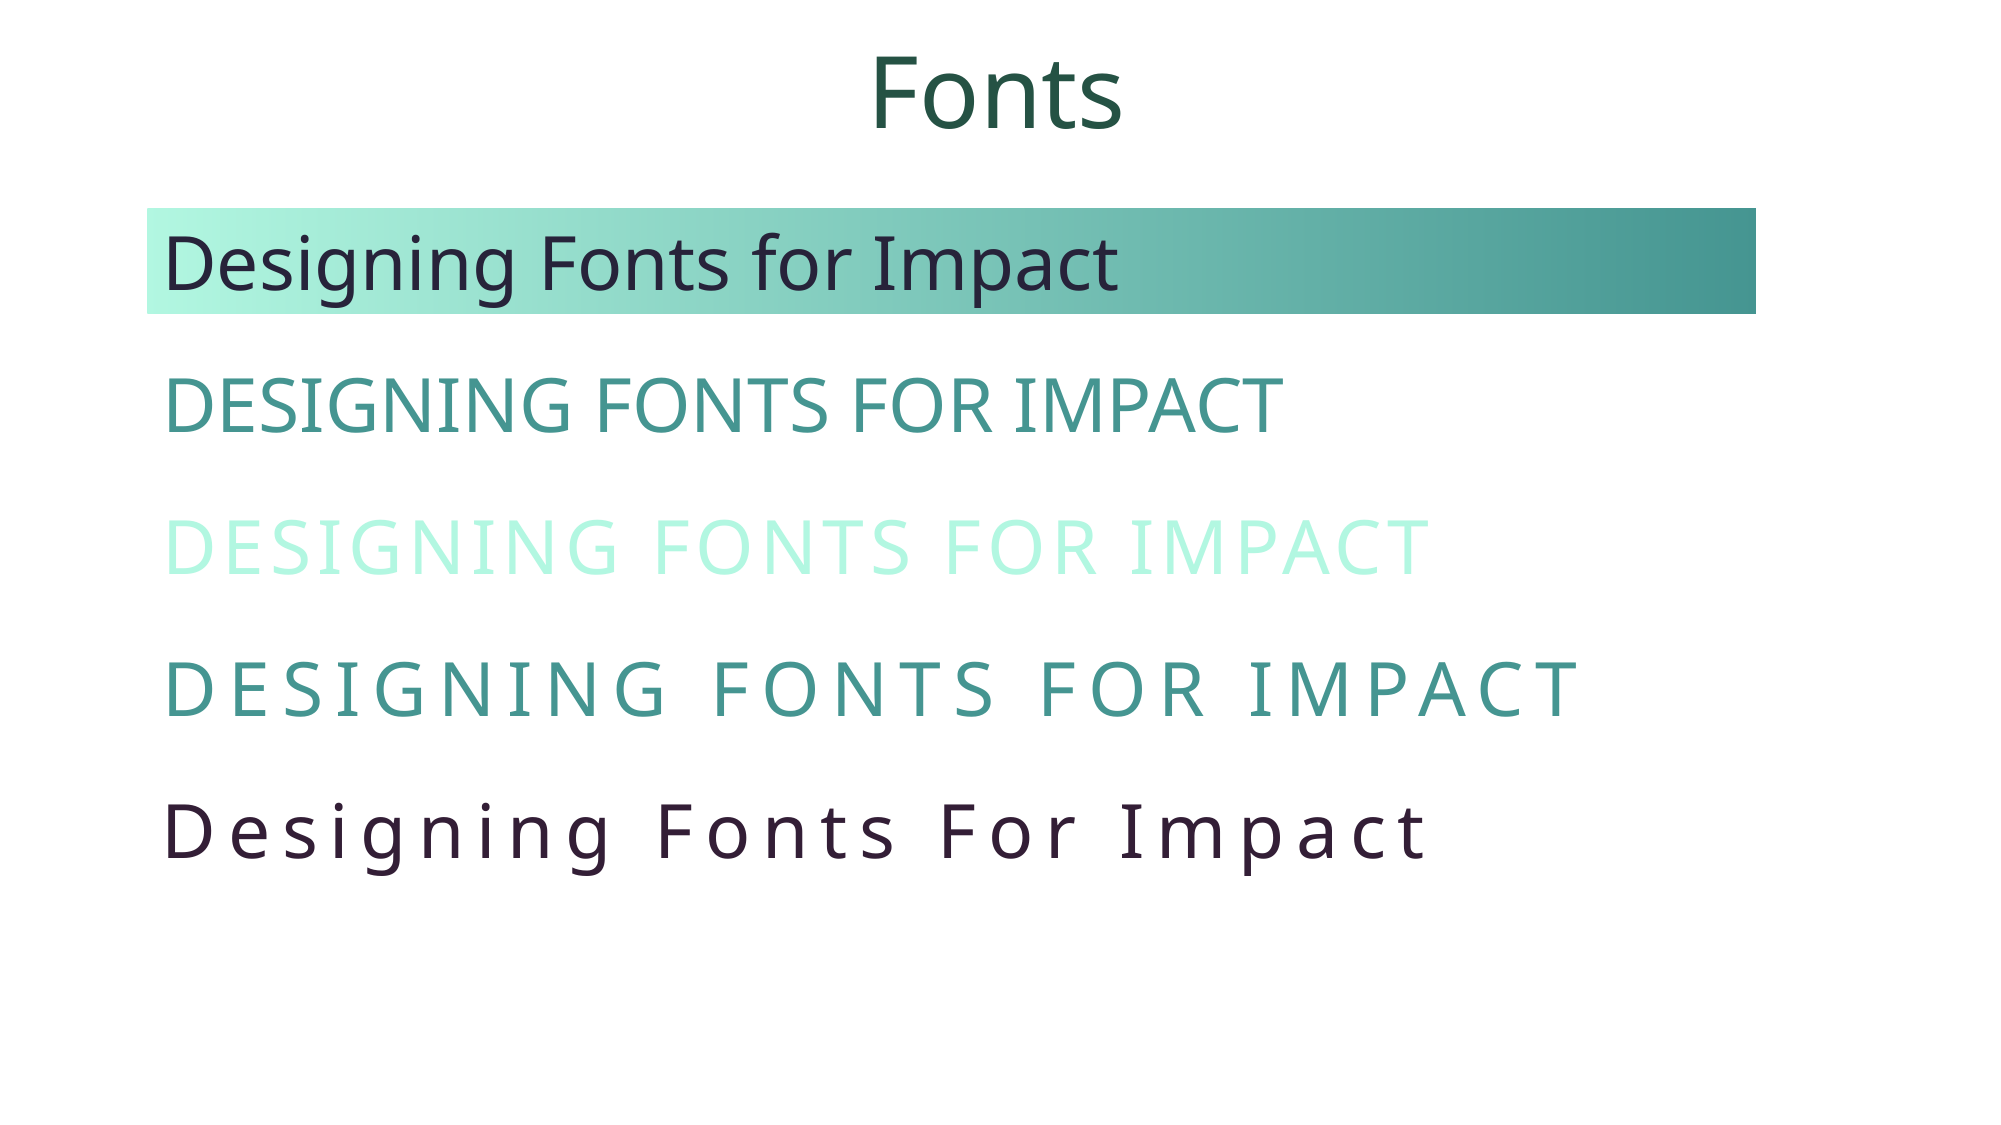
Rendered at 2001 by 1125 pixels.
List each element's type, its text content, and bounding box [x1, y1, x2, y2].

text_box DESIGNING FONTS FOR IMPACT [147, 634, 1800, 740]
text_box DESIGNING FONTS FOR IMPACT [147, 350, 1800, 456]
text_box DESIGNING FONTS FOR IMPACT [147, 492, 1800, 598]
text_box Fonts [208, 20, 1785, 156]
text_box Designing Fonts For Impact [146, 775, 1800, 881]
text_box Designing Fonts for Impact [147, 208, 1756, 314]
